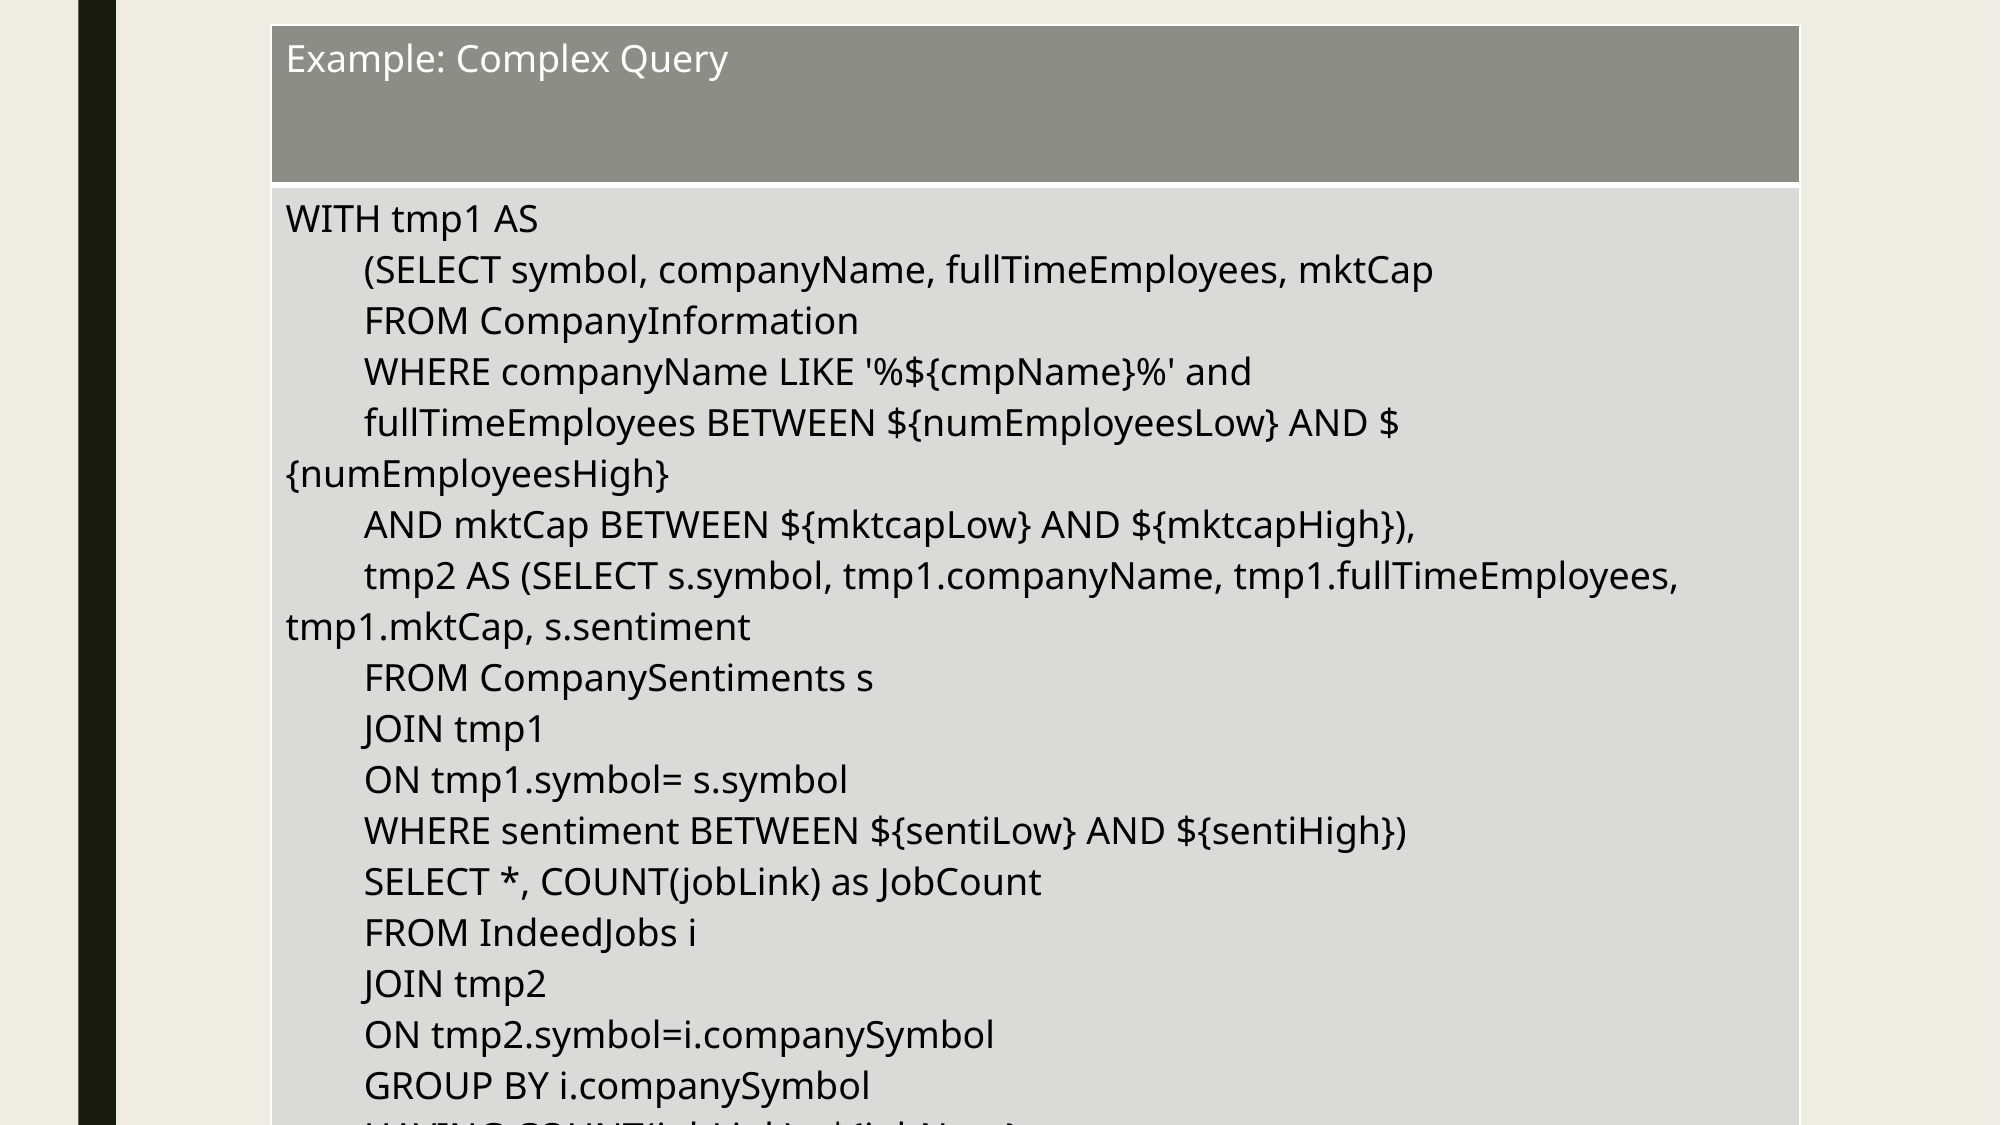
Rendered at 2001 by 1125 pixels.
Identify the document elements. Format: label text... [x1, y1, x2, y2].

table_cell WITH tmp1 AS (SELECT symbol, companyName, fullTimeEmployees, mktCap FROM CompanyInformation WHERE companyName LIKE '%${cmpName}%' and fullTimeEmployees BETWEEN ${numEmployeesLow} AND ${numEmployeesHigh} AND mktCap BETWEEN ${mktcapLow} AND ${mktcapHigh}), tmp2 AS (SELECT s.symbol, tmp1.companyName, tmp1.fullTimeEmployees, tmp1.mktCap, s.sentiment FROM CompanySentiments s JOIN tmp1 ON tmp1.symbol= s.symbol WHERE sentiment BETWEEN ${sentiLow} AND ${sentiHigh}) SELECT *, COUNT(jobLink) as JobCount FROM IndeedJobs i JOIN tmp2 ON tmp2.symbol=i.companySymbol GROUP BY i.companySymbol HAVING COUNT(jobLink)> ${jobNum} LIMIT ${pagesize} OFFSET ${offset}; [272, 188, 1799, 1125]
table_header Example: Complex Query [272, 26, 1799, 182]
